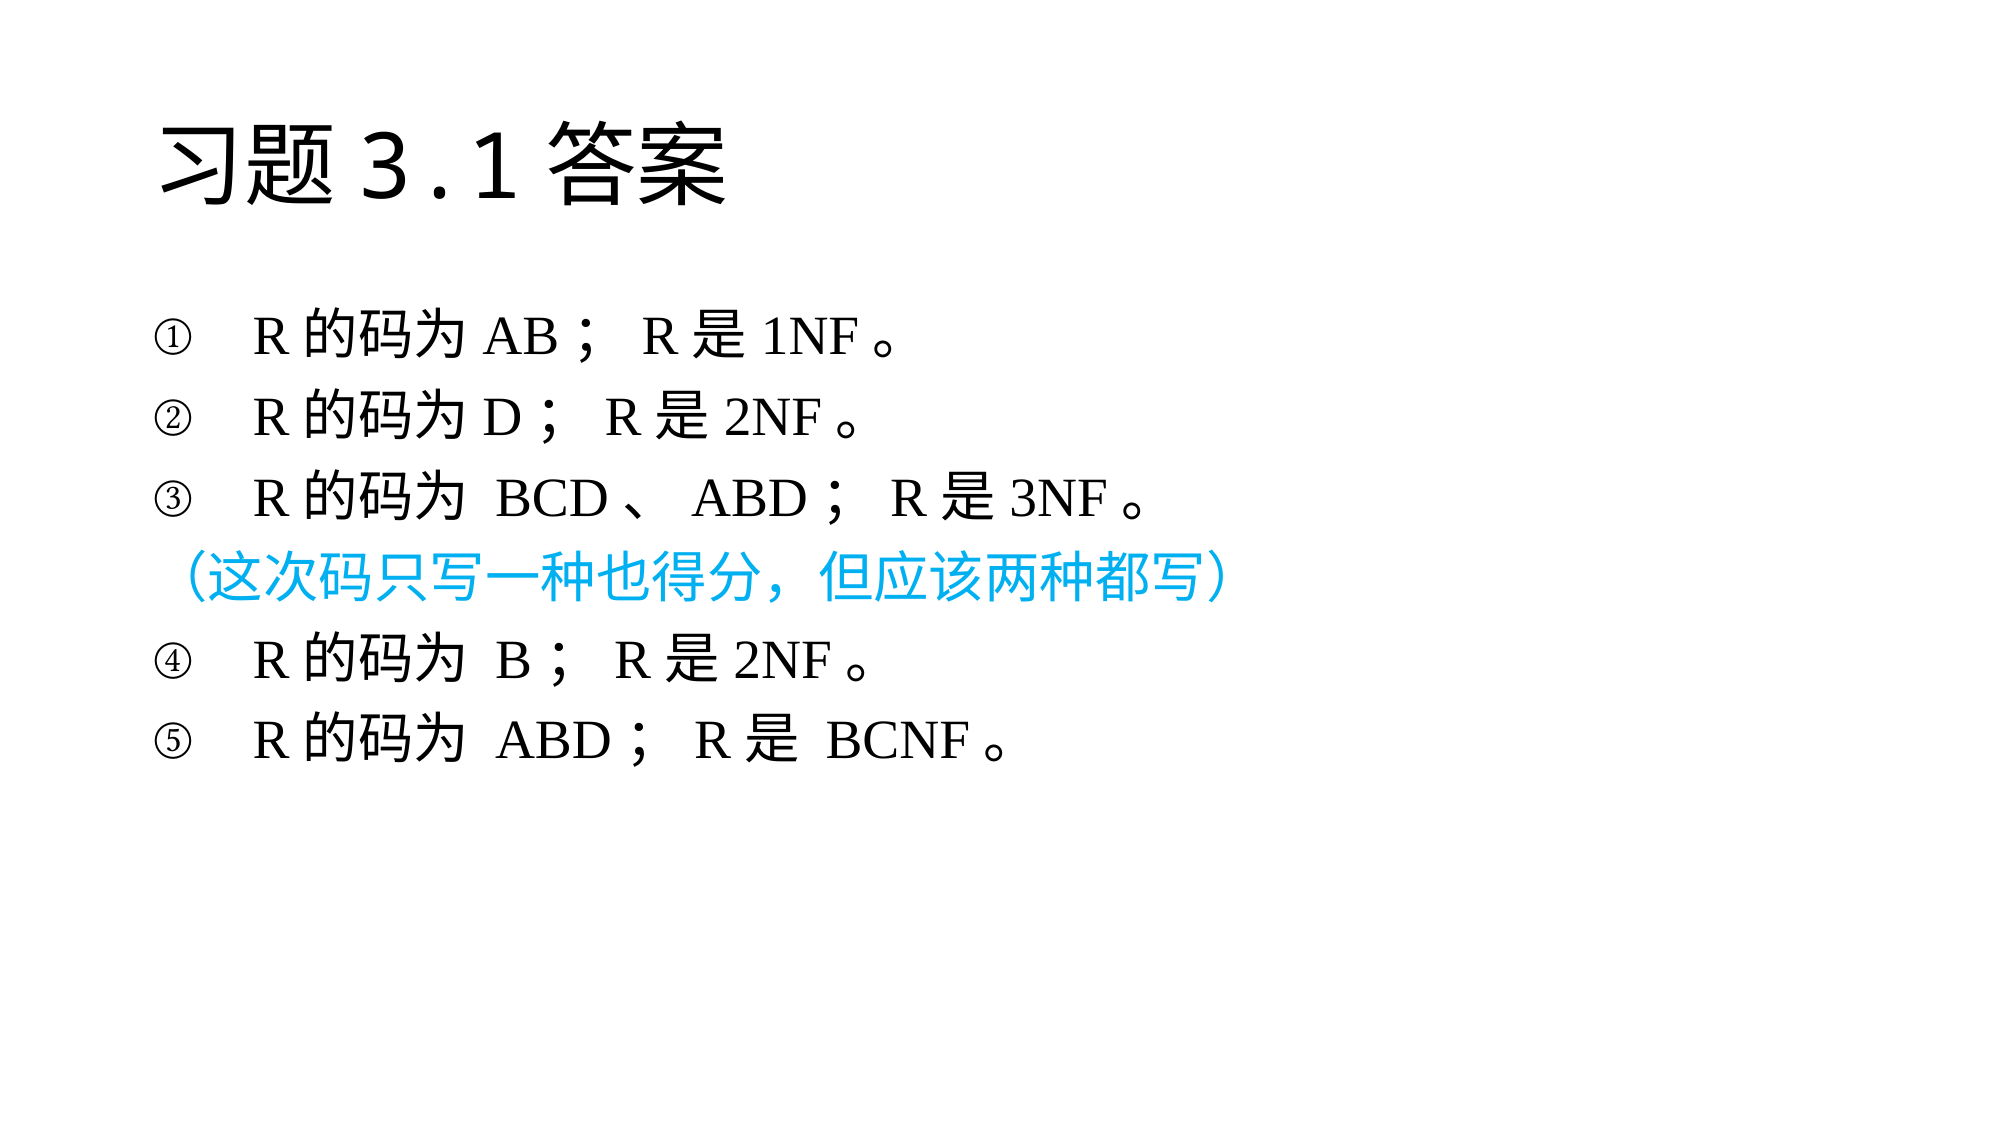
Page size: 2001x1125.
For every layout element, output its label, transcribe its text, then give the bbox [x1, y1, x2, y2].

title 习题3.1答案 [137, 59, 1863, 278]
list R的码为AB；R是1NF。 R的码为D；R是2NF。 R的码为 BCD、ABD；R是3NF。 （这次码只写一种也得分，但应该两种都写） R的码为 B；R是2NF。 R的码为 ABD；R是 BCNF。 [137, 299, 1863, 1014]
